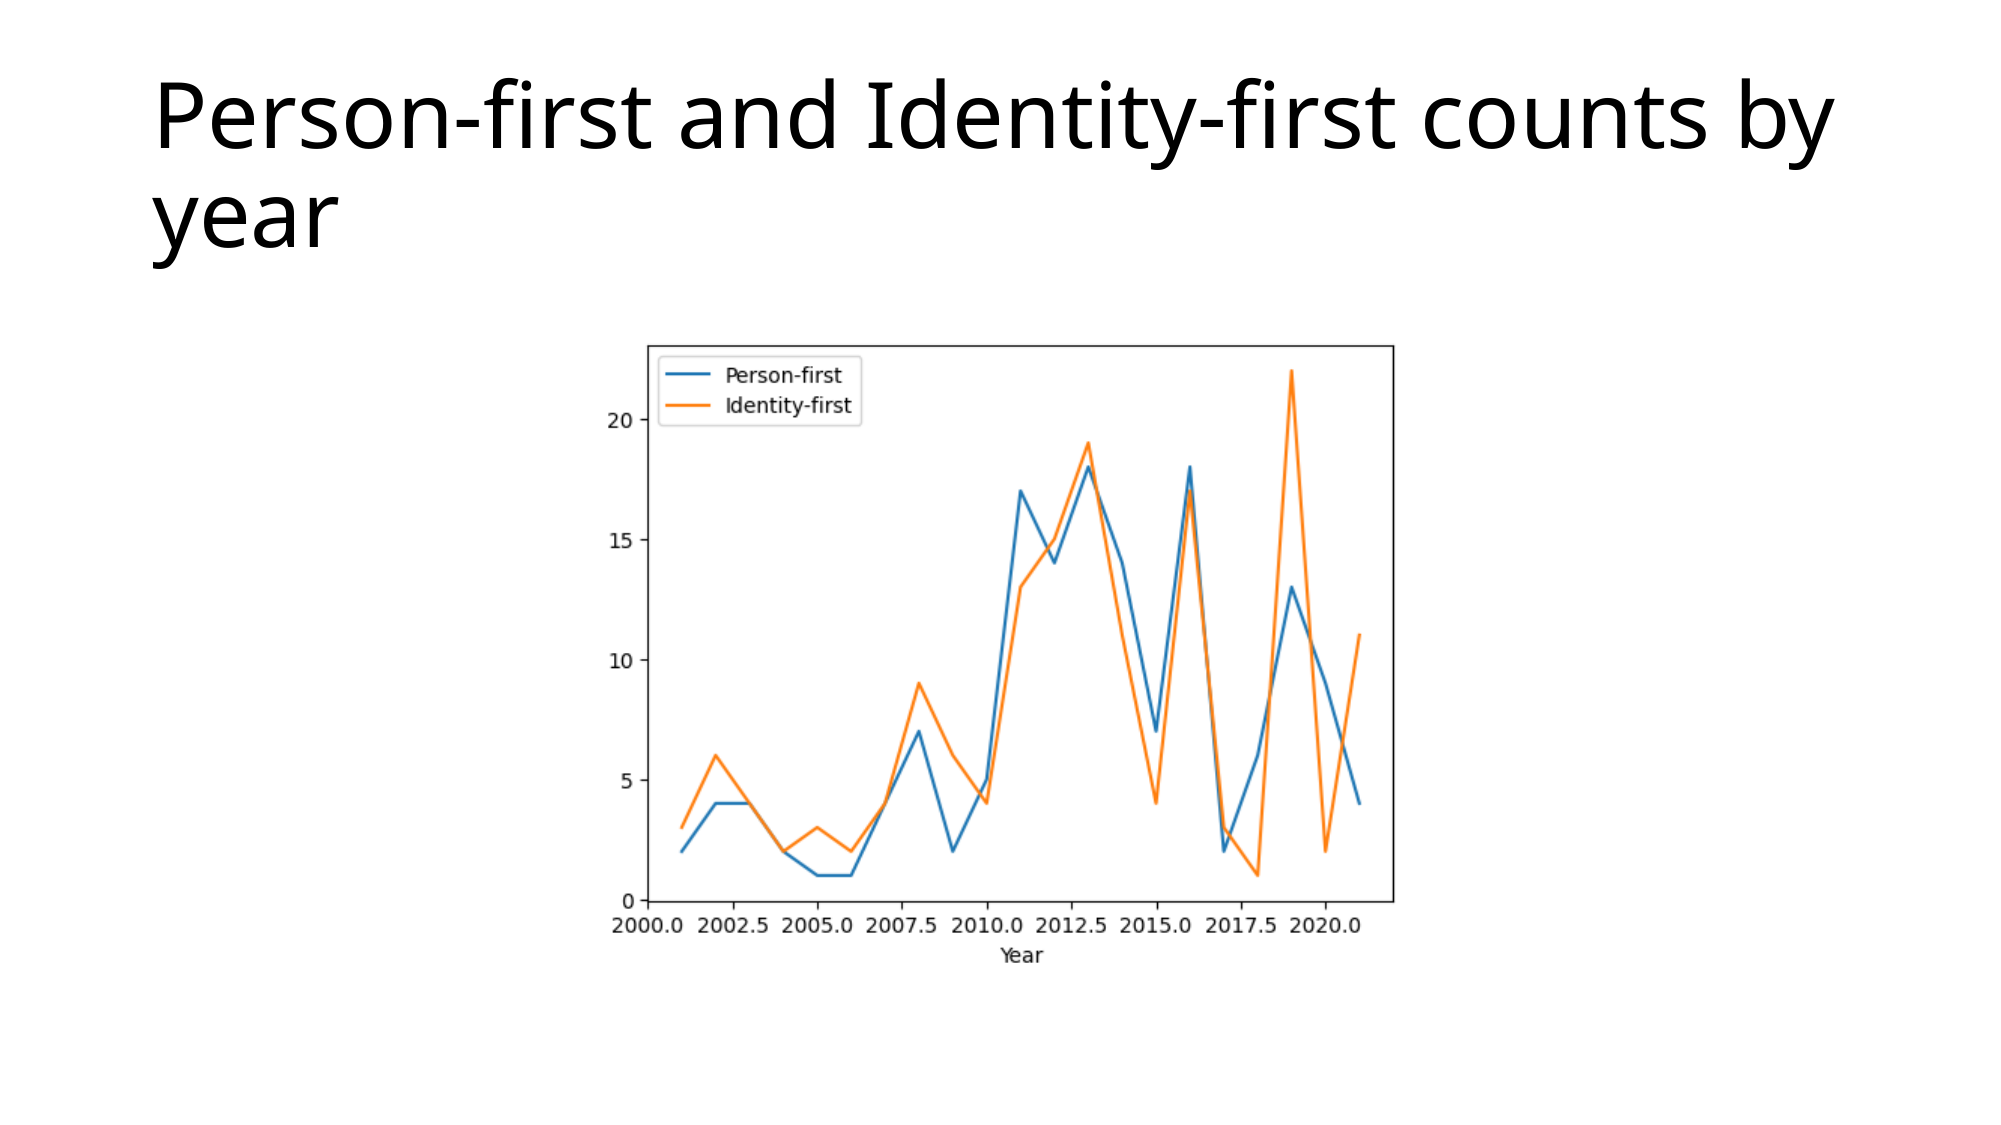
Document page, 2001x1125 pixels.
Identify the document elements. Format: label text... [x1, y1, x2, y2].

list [592, 332, 1408, 981]
title Person-first and Identity-first counts by year [137, 59, 1863, 278]
